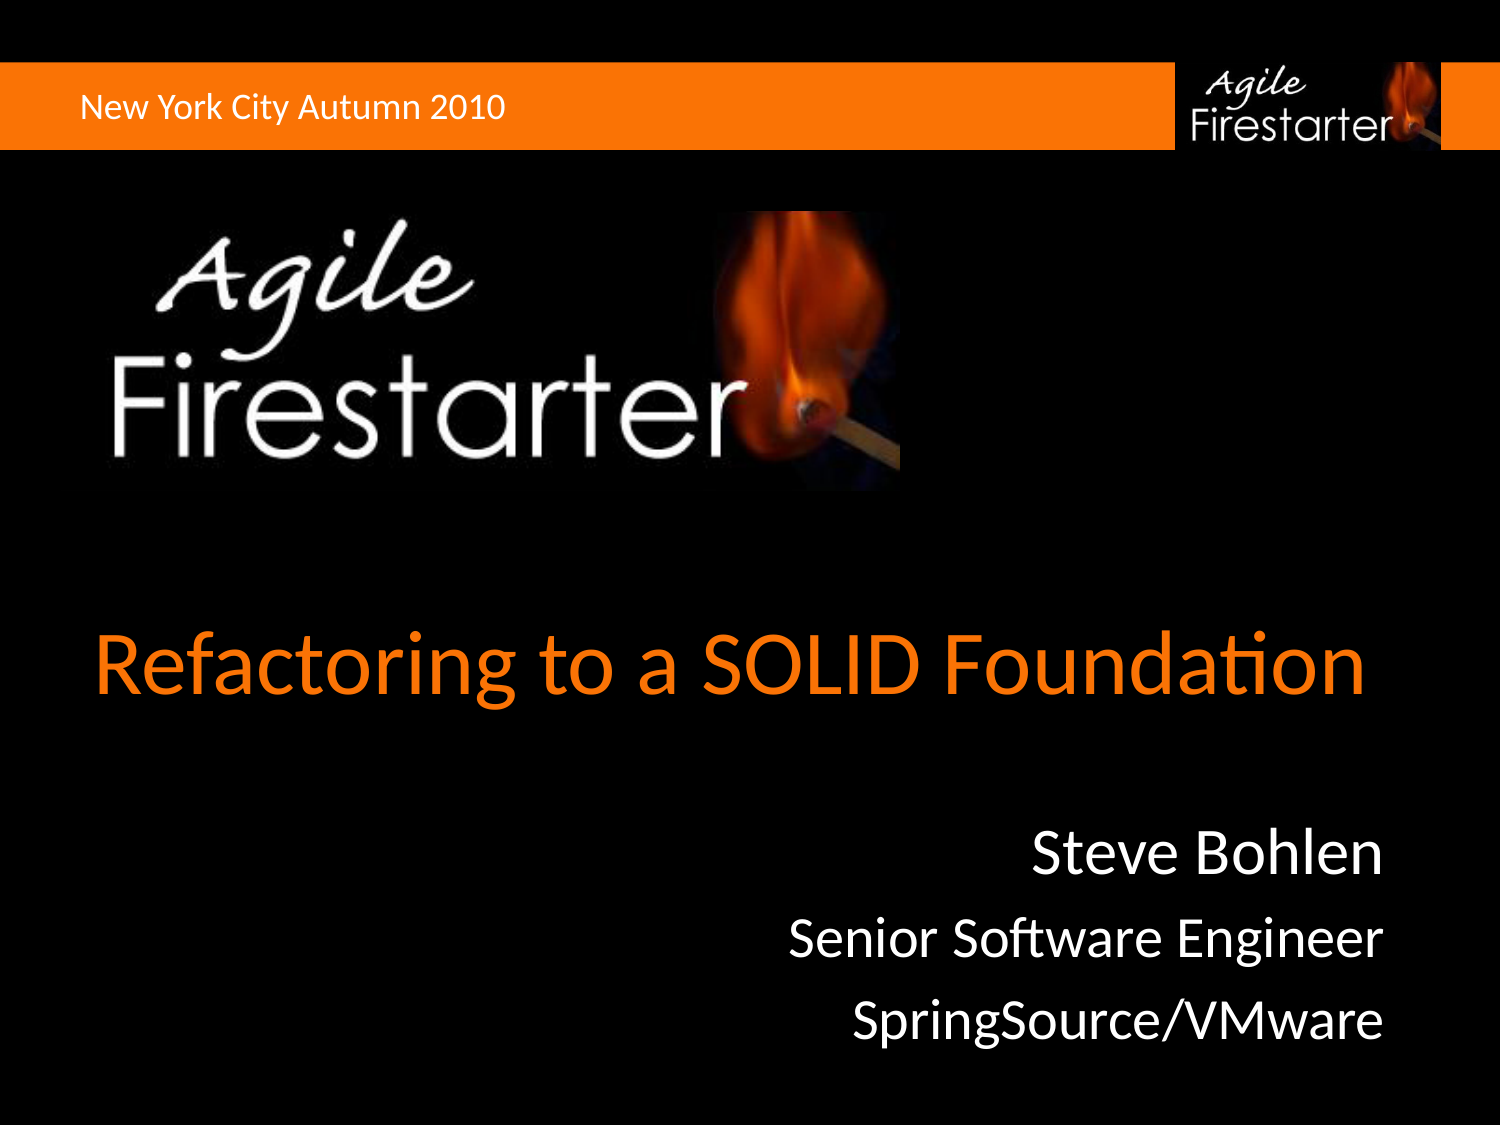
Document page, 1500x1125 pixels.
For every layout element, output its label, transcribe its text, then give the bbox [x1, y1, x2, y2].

picture [61, 211, 900, 491]
title Refactoring to a SOLID Foundation [24, 537, 1438, 779]
subtitle Steve Bohlen Senior Software Engineer SpringSource/VMware [75, 800, 1400, 1088]
picture [1175, 62, 1441, 151]
